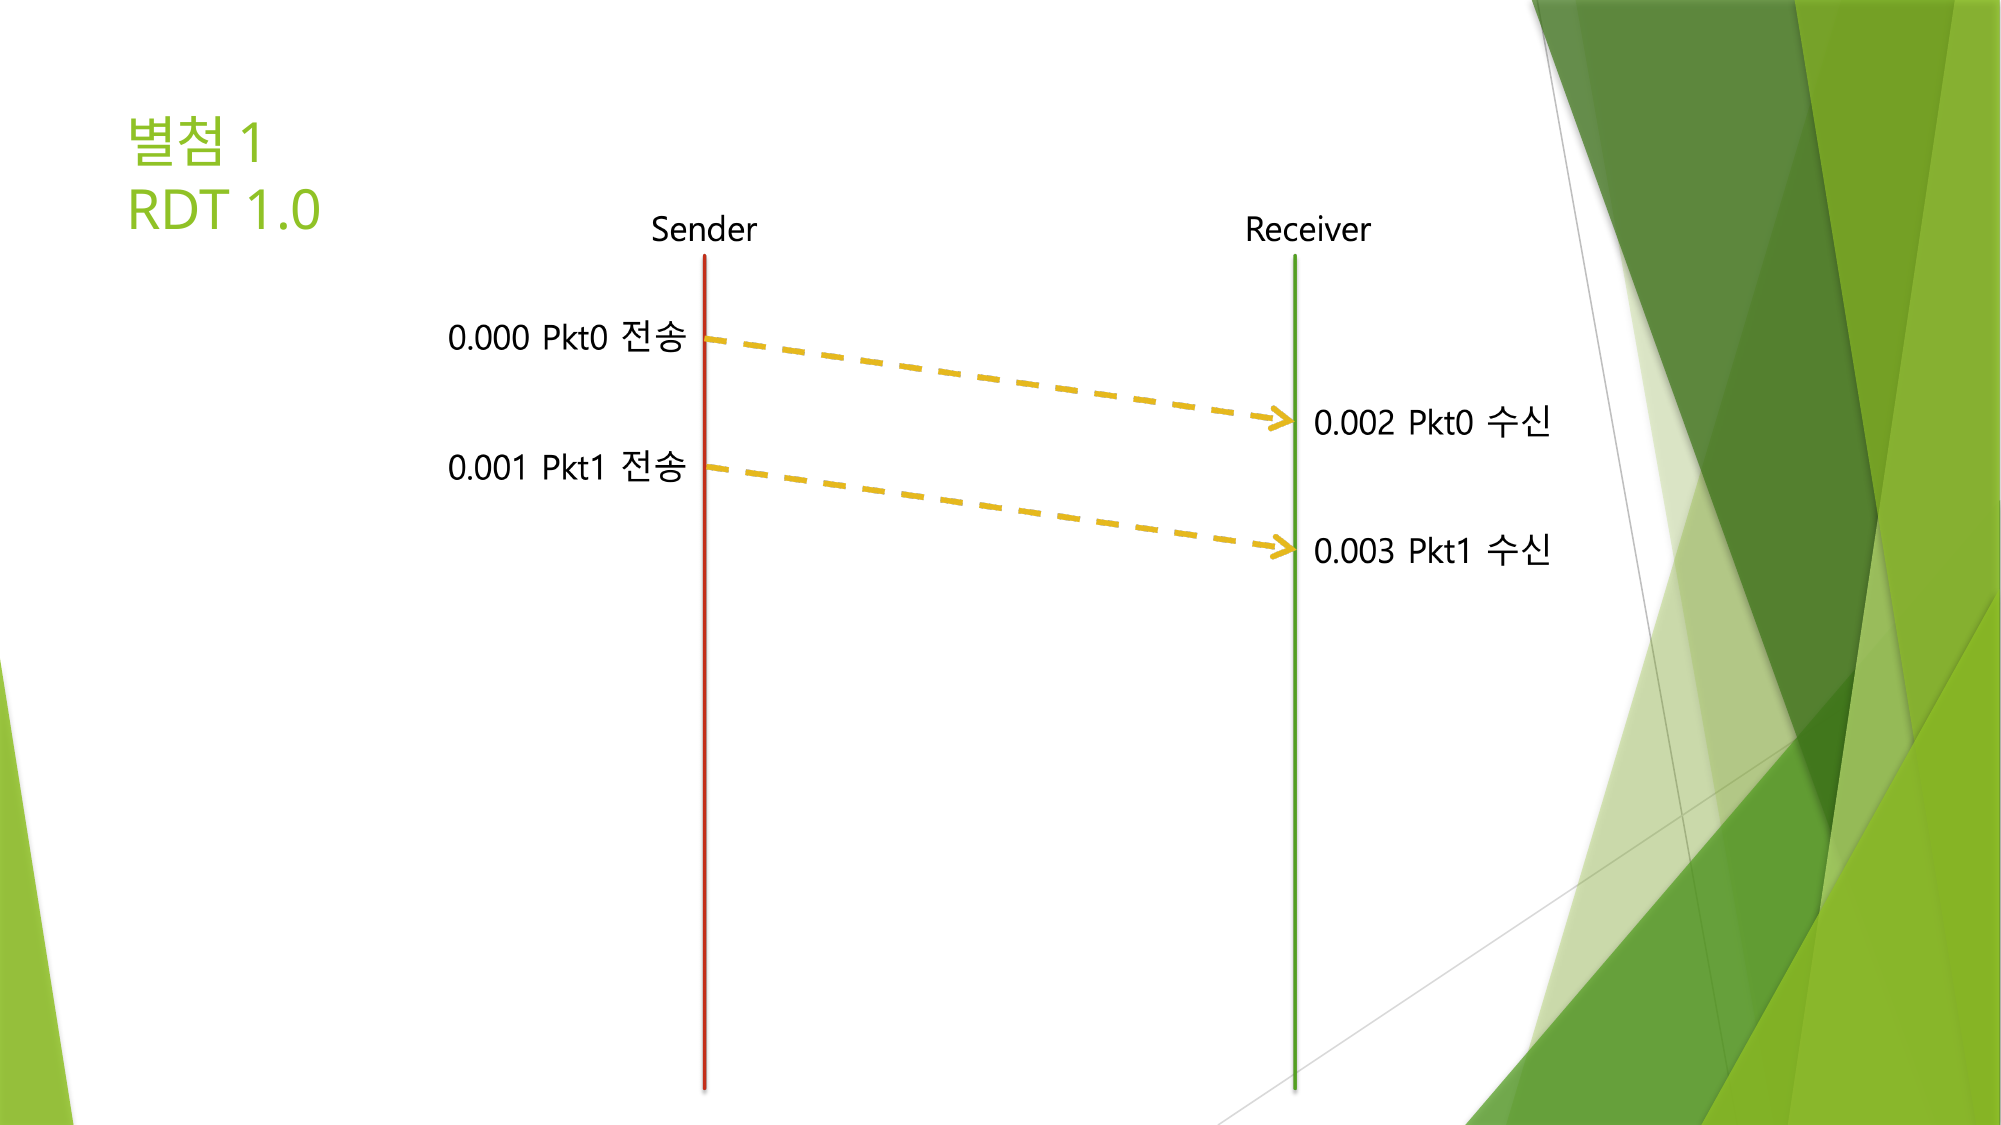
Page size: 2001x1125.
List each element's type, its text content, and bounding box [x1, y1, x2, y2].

picture [426, 196, 1574, 1101]
title 별첨1 RDT 1.0 [111, 99, 1522, 317]
